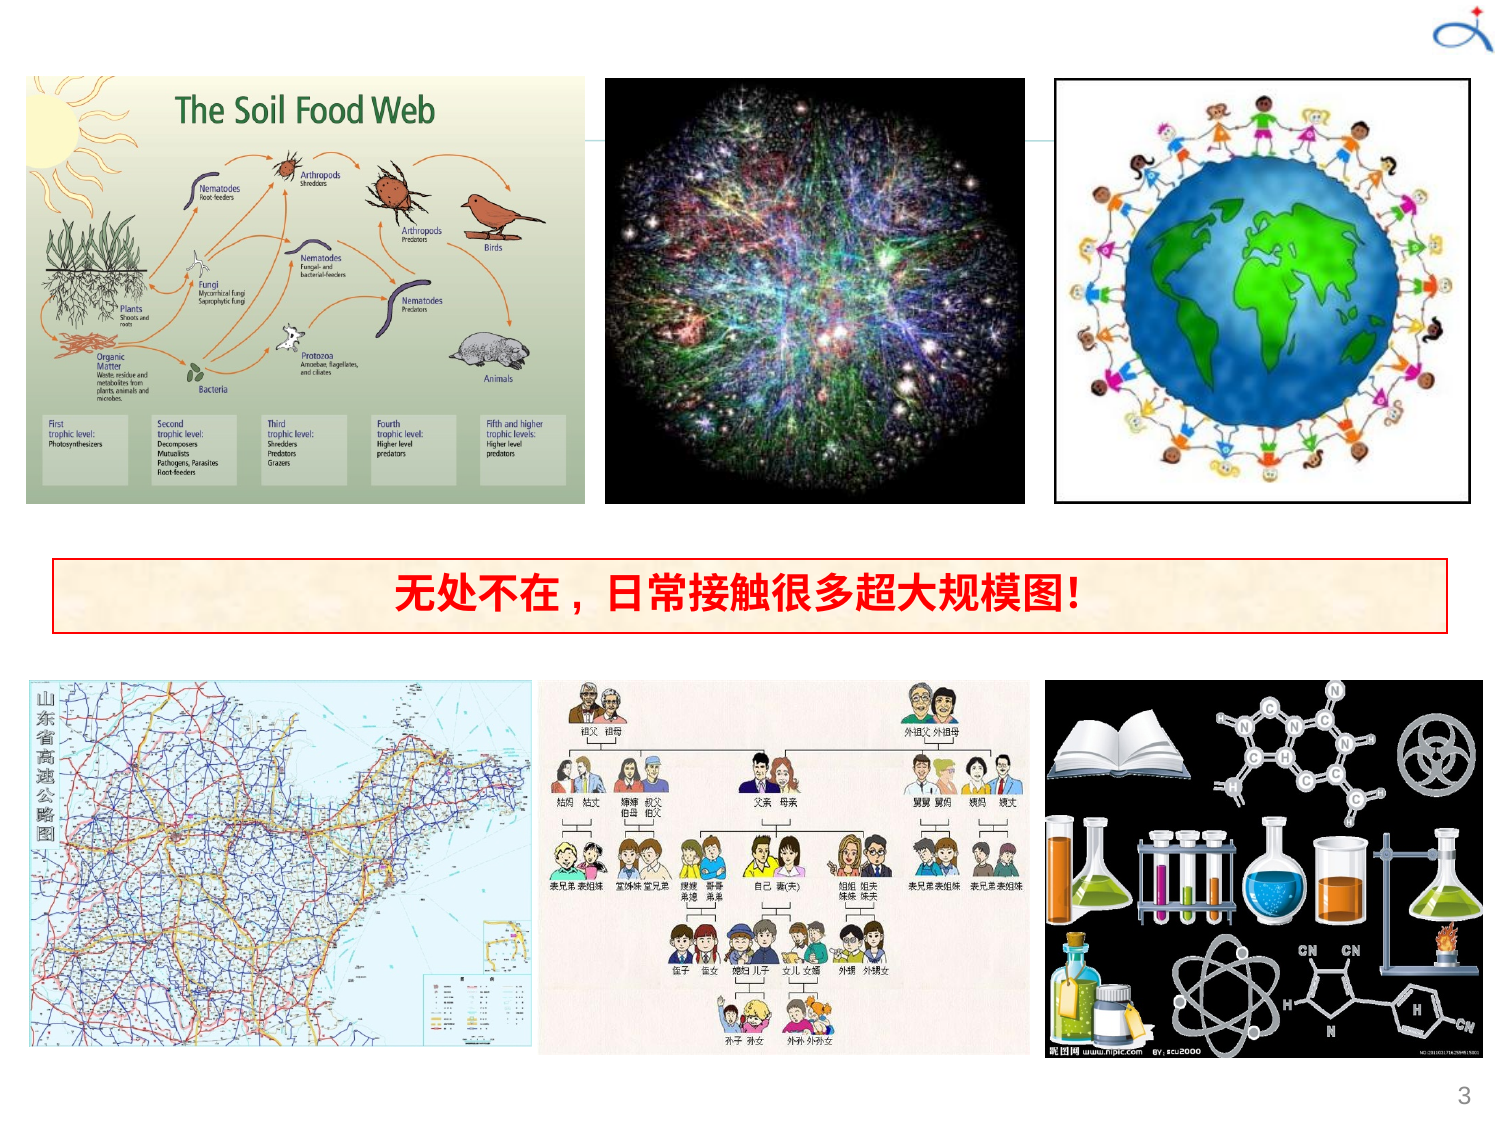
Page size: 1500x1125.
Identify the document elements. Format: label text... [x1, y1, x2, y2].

text_box 无处不在, 日常接触很多超大规模图！ [53, 559, 1447, 634]
picture [1054, 77, 1471, 504]
picture [537, 680, 1030, 1055]
picture [1432, 5, 1495, 55]
picture [26, 75, 585, 504]
slide_number 3 [1136, 1065, 1487, 1125]
picture [1045, 680, 1483, 1058]
picture [605, 77, 1025, 504]
picture [29, 680, 532, 1048]
